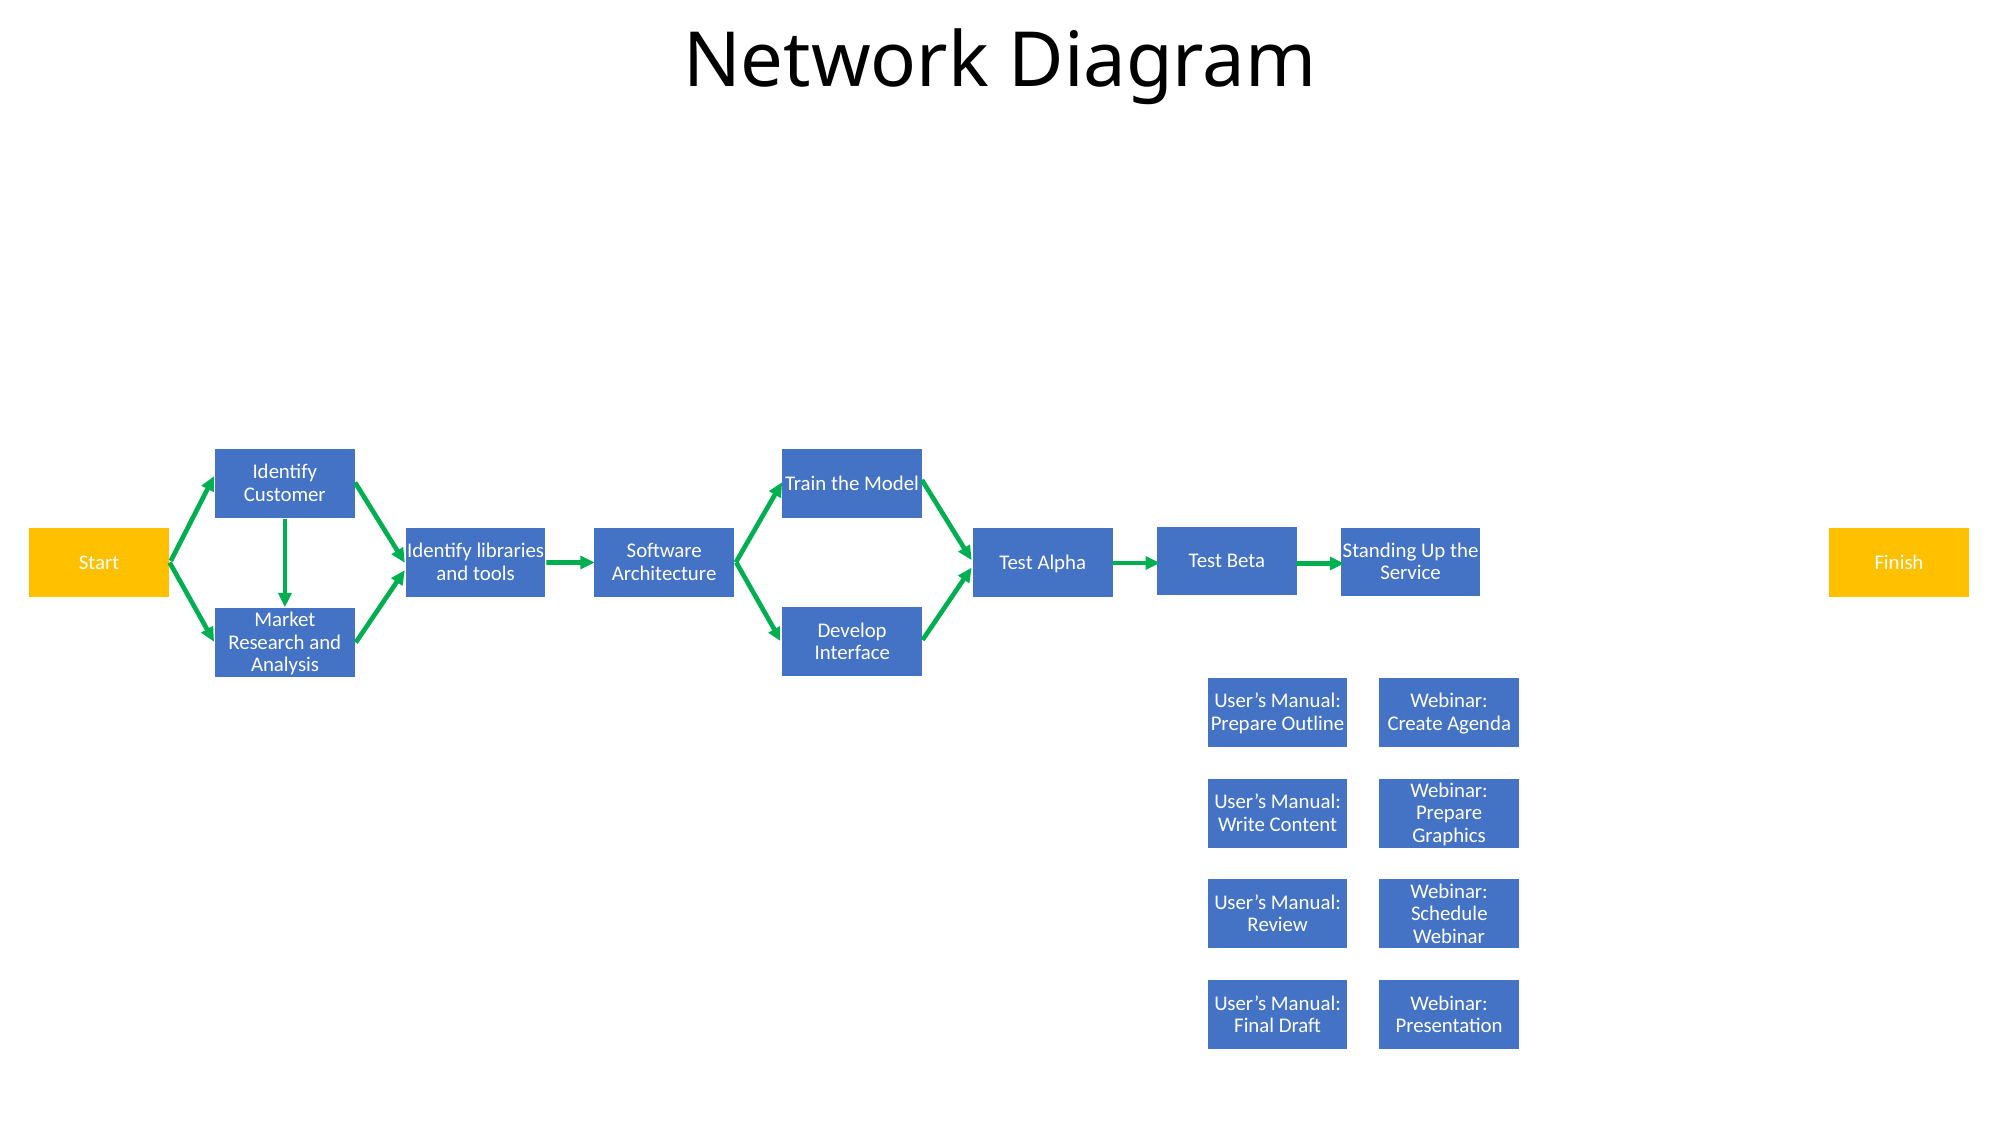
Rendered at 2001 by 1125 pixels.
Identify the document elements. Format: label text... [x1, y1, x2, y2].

text_box Finish [1827, 526, 1971, 599]
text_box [169, 562, 214, 642]
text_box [170, 476, 214, 561]
text_box Webinar: Presentation [1377, 978, 1521, 1051]
text_box Test Beta [1155, 524, 1299, 597]
text_box User’s Manual: Final Draft [1206, 978, 1349, 1051]
text_box Webinar: Create Agenda [1377, 676, 1521, 749]
title Network Diagram [137, 13, 1863, 111]
text_box User’s Manual: Write Content [1206, 777, 1349, 850]
text_box Develop Interface [780, 605, 924, 678]
text_box Webinar: Schedule Webinar [1377, 877, 1521, 950]
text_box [355, 482, 405, 563]
text_box User’s Manual: Review [1206, 877, 1349, 950]
text_box Identify Customer [213, 447, 357, 520]
text_box Webinar: Prepare Graphics [1377, 777, 1521, 850]
text_box Identify libraries and tools [404, 526, 547, 599]
text_box Standing Up the Service [1339, 525, 1483, 598]
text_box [735, 482, 782, 563]
text_box Software Architecture [592, 526, 736, 599]
text_box Market Research and Analysis [213, 606, 357, 679]
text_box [921, 479, 972, 560]
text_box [355, 570, 405, 643]
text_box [736, 563, 782, 642]
text_box User’s Manual: Prepare Outline [1206, 676, 1349, 749]
text_box Start [27, 526, 170, 599]
text_box Test Alpha [971, 526, 1115, 599]
text_box Train the Model [780, 447, 924, 520]
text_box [922, 567, 972, 640]
